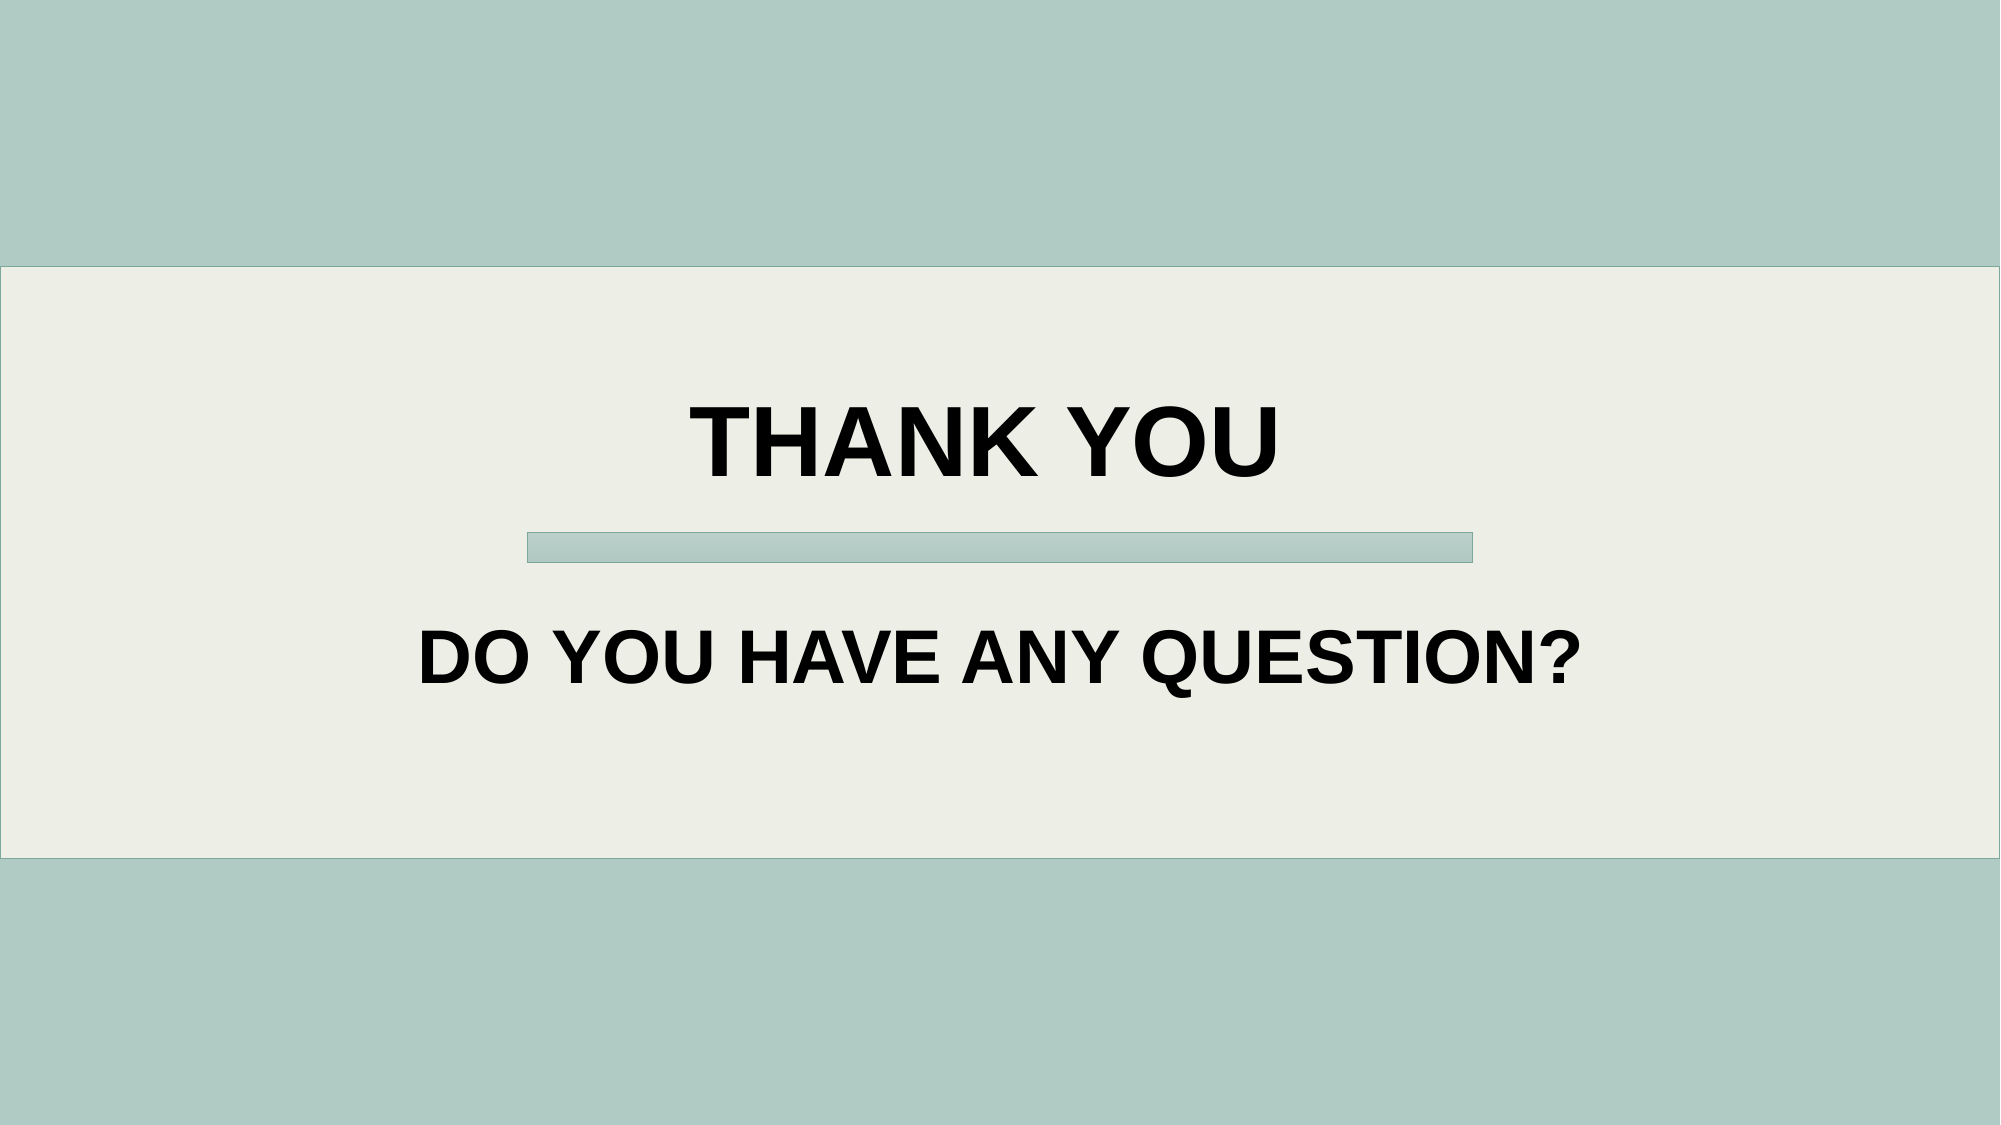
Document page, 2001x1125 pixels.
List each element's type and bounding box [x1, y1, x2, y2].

text_box [0, 266, 2000, 859]
